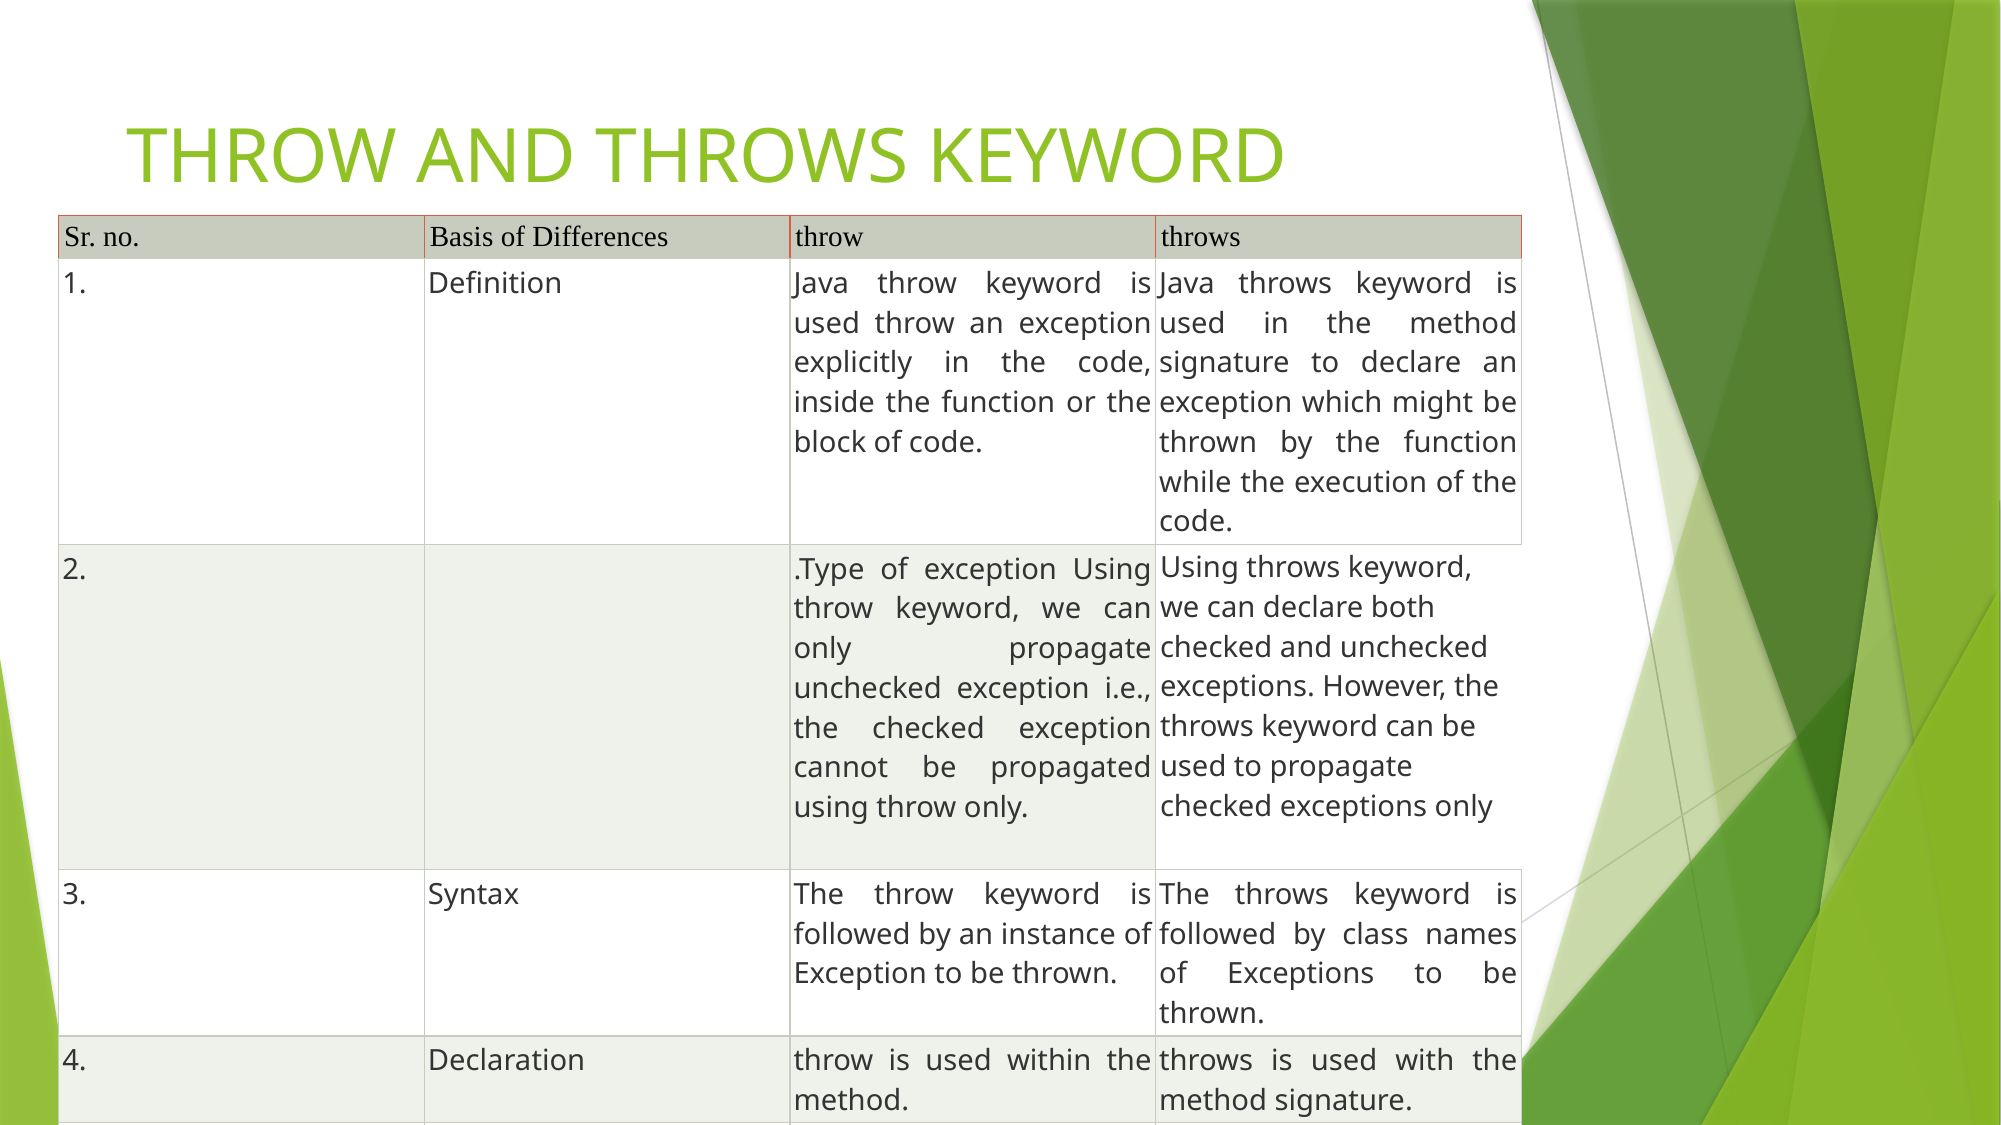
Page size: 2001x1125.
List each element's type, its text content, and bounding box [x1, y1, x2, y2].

table_header throw [791, 216, 1155, 258]
table_cell throws is used with the method signature. [1156, 1037, 1521, 1122]
table_cell Declaration [425, 1037, 789, 1122]
table_cell The throws keyword is followed by class names of Exceptions to be thrown. [1156, 870, 1521, 1035]
title THROW AND THROWS KEYWORD [111, 99, 1522, 215]
table_cell Java throws keyword is used in the method signature to declare an exception which might be thrown by the function while the execution of the code. [1156, 259, 1521, 544]
table_cell 4. [59, 1037, 424, 1122]
table_header throws [1156, 216, 1521, 258]
table_cell 1. [59, 259, 424, 544]
table_cell 3. [59, 870, 424, 1035]
table_cell Java throw keyword is used throw an exception explicitly in the code, inside the function or the block of code. [791, 259, 1155, 544]
table_header Sr. no. [59, 216, 424, 258]
table_cell throw is used within the method. [791, 1037, 1155, 1122]
table_cell .Type of exception Using throw keyword, we can only propagate unchecked exception i.e., the checked exception cannot be propagated using throw only. [791, 545, 1155, 869]
table_cell 2. [59, 545, 424, 869]
table_cell [425, 545, 789, 869]
table_cell Using throws keyword, we can declare both checked and unchecked exceptions. However, the throws keyword can be used to propagate checked exceptions only [1156, 545, 1521, 869]
table_cell The throw keyword is followed by an instance of Exception to be thrown. [791, 870, 1155, 1035]
table_cell Syntax [425, 870, 789, 1035]
table_cell Definition [425, 259, 789, 544]
table_header Basis of Differences [425, 216, 789, 258]
